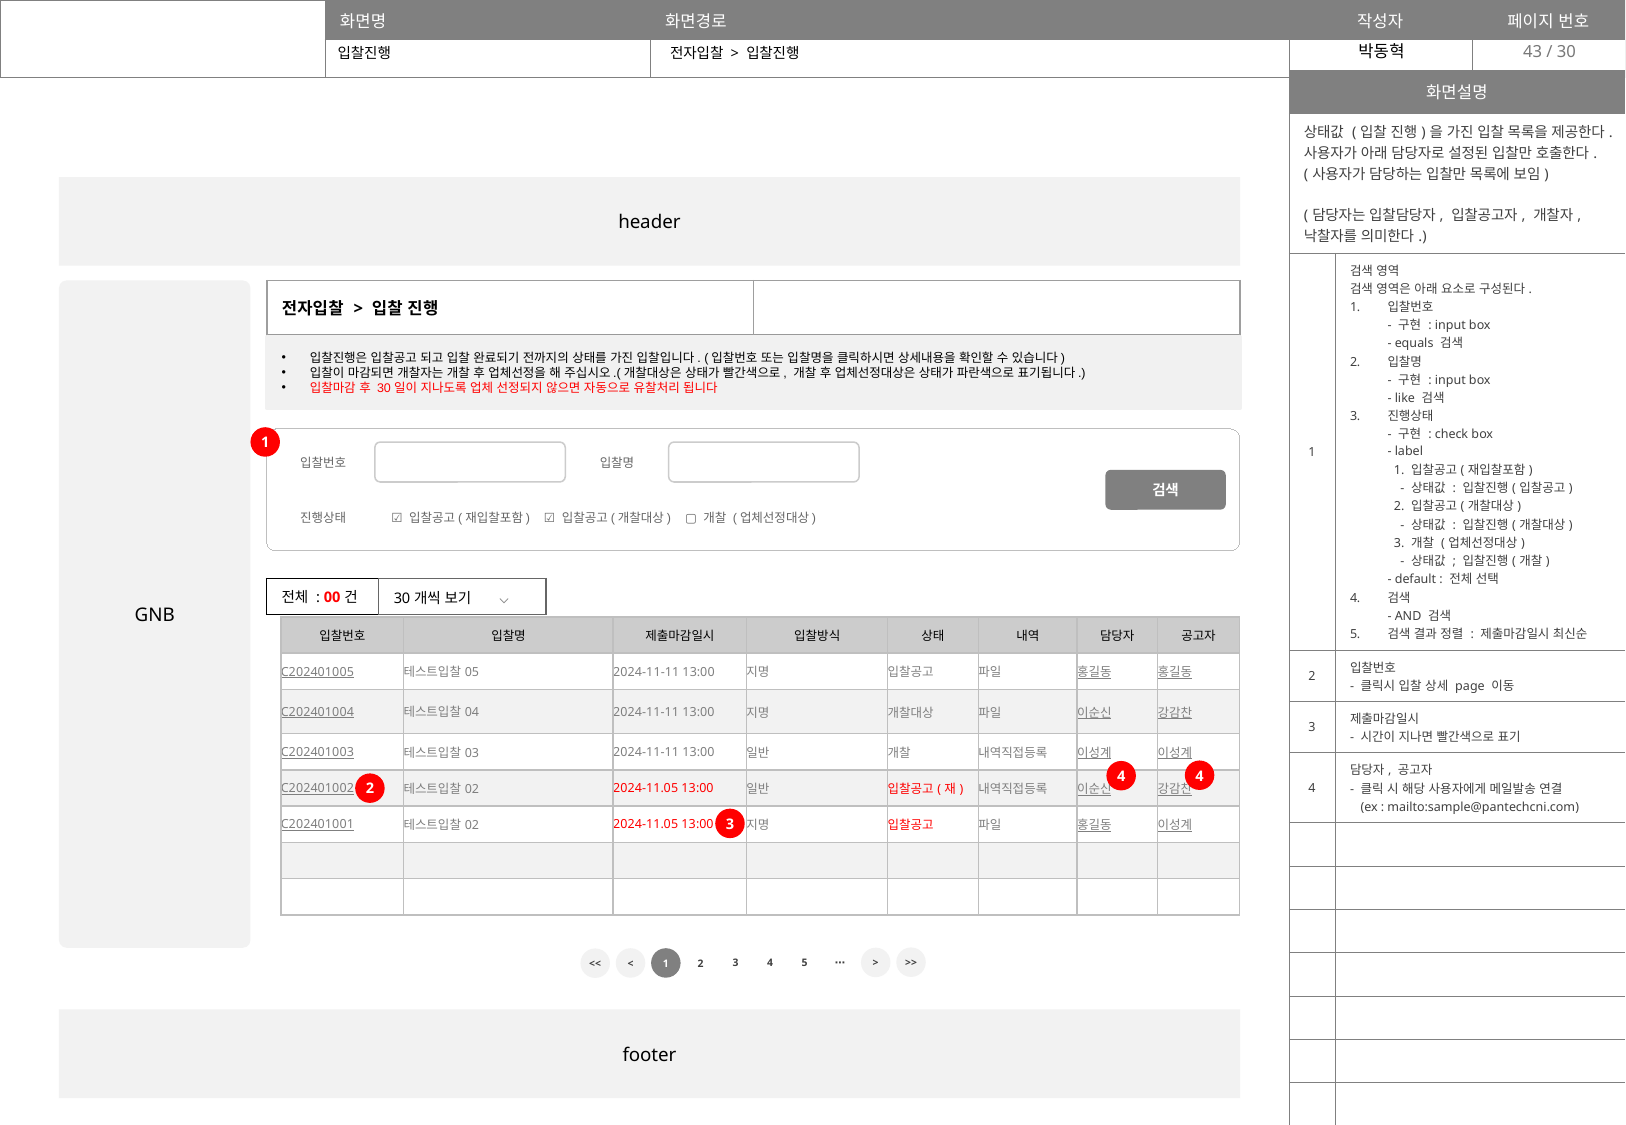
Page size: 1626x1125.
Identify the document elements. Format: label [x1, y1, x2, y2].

slide_number [1474, 33, 1625, 70]
table_cell [888, 879, 978, 914]
table_cell [979, 654, 1076, 689]
table_cell [1158, 879, 1239, 914]
text_box [1106, 760, 1136, 791]
table_cell [747, 879, 887, 914]
table_cell [1078, 734, 1157, 769]
text_box [1184, 760, 1215, 790]
table_cell [404, 879, 612, 914]
table_cell [1290, 910, 1335, 952]
table_cell [1158, 771, 1239, 805]
table_cell [1078, 654, 1157, 689]
text_box [58, 280, 1240, 948]
table_cell [1078, 843, 1157, 878]
table_cell [404, 734, 612, 769]
table_cell [1078, 690, 1157, 733]
table_header [979, 618, 1076, 652]
text_box [58, 177, 1241, 266]
text_box [355, 773, 385, 803]
table_cell [614, 843, 746, 878]
table_cell [1290, 867, 1335, 909]
table_cell [282, 807, 403, 842]
table_cell [614, 734, 746, 769]
text_box [322, 36, 1287, 70]
table_cell [404, 690, 612, 733]
table_cell [979, 807, 1076, 842]
table_cell [747, 654, 887, 689]
table_header [1158, 618, 1239, 652]
table_cell [1290, 651, 1335, 701]
text_box [266, 337, 1240, 408]
table_cell [888, 807, 978, 842]
table_cell [1158, 734, 1239, 769]
table_cell [979, 879, 1076, 914]
text_box [715, 808, 745, 839]
table_cell [1078, 807, 1157, 842]
table_cell [282, 654, 403, 689]
table_cell [1290, 1040, 1335, 1082]
table_header [614, 618, 746, 652]
table_cell [747, 734, 887, 769]
table_cell [1336, 702, 1625, 752]
table_cell [747, 690, 887, 733]
table_header [379, 579, 545, 614]
table_cell [1158, 807, 1239, 842]
table_cell [1290, 254, 1335, 650]
table_cell [888, 734, 978, 769]
table_cell [888, 654, 978, 689]
table_cell [614, 771, 746, 805]
table_cell [1290, 702, 1335, 752]
table_cell [1336, 1083, 1625, 1125]
table_cell [404, 843, 612, 878]
table_cell [1336, 651, 1625, 701]
text_box [58, 1009, 1241, 1099]
table_cell [979, 843, 1076, 878]
table_cell [747, 807, 887, 842]
table_cell [282, 690, 403, 733]
table_cell [747, 771, 887, 805]
table_cell [1336, 910, 1625, 952]
table_header [268, 281, 753, 334]
table_cell [1290, 114, 1625, 253]
table_cell [614, 879, 746, 914]
table_cell [614, 654, 746, 689]
table_cell [282, 879, 403, 914]
text_box [579, 946, 927, 979]
table_cell [1290, 753, 1335, 822]
table_cell [1158, 654, 1239, 689]
table_cell [979, 771, 1076, 805]
table_cell [1158, 690, 1239, 733]
table_cell [1336, 254, 1625, 650]
table_cell [282, 843, 403, 878]
table_cell [1078, 771, 1157, 805]
table_cell [614, 807, 746, 842]
table_cell [888, 690, 978, 733]
table_cell [1336, 753, 1625, 822]
table_cell [1336, 1040, 1625, 1082]
table_cell [1336, 997, 1625, 1039]
table_header [888, 618, 978, 652]
table_cell [1290, 953, 1335, 996]
table_cell [979, 734, 1076, 769]
table_cell [747, 843, 887, 878]
table_header [404, 618, 612, 652]
table_cell [404, 771, 612, 805]
table_cell [614, 690, 746, 733]
table_cell [1336, 867, 1625, 909]
table_cell [1078, 879, 1157, 914]
table_header [1078, 618, 1157, 652]
table_cell [1290, 997, 1335, 1039]
table_cell [282, 734, 403, 769]
table_cell [1158, 843, 1239, 878]
table_header [747, 618, 887, 652]
table_cell [282, 771, 403, 805]
table_cell [404, 654, 612, 689]
table_cell [1336, 823, 1625, 866]
table_cell [888, 771, 978, 805]
table_header [267, 579, 378, 614]
table_cell [1336, 953, 1625, 996]
table_header [282, 618, 403, 652]
table_cell [979, 690, 1076, 733]
table_header [1290, 71, 1625, 113]
table_header [754, 281, 1239, 334]
table_cell [888, 843, 978, 878]
table_cell [404, 807, 612, 842]
table_cell [1290, 1083, 1335, 1125]
table_cell [1290, 823, 1335, 866]
